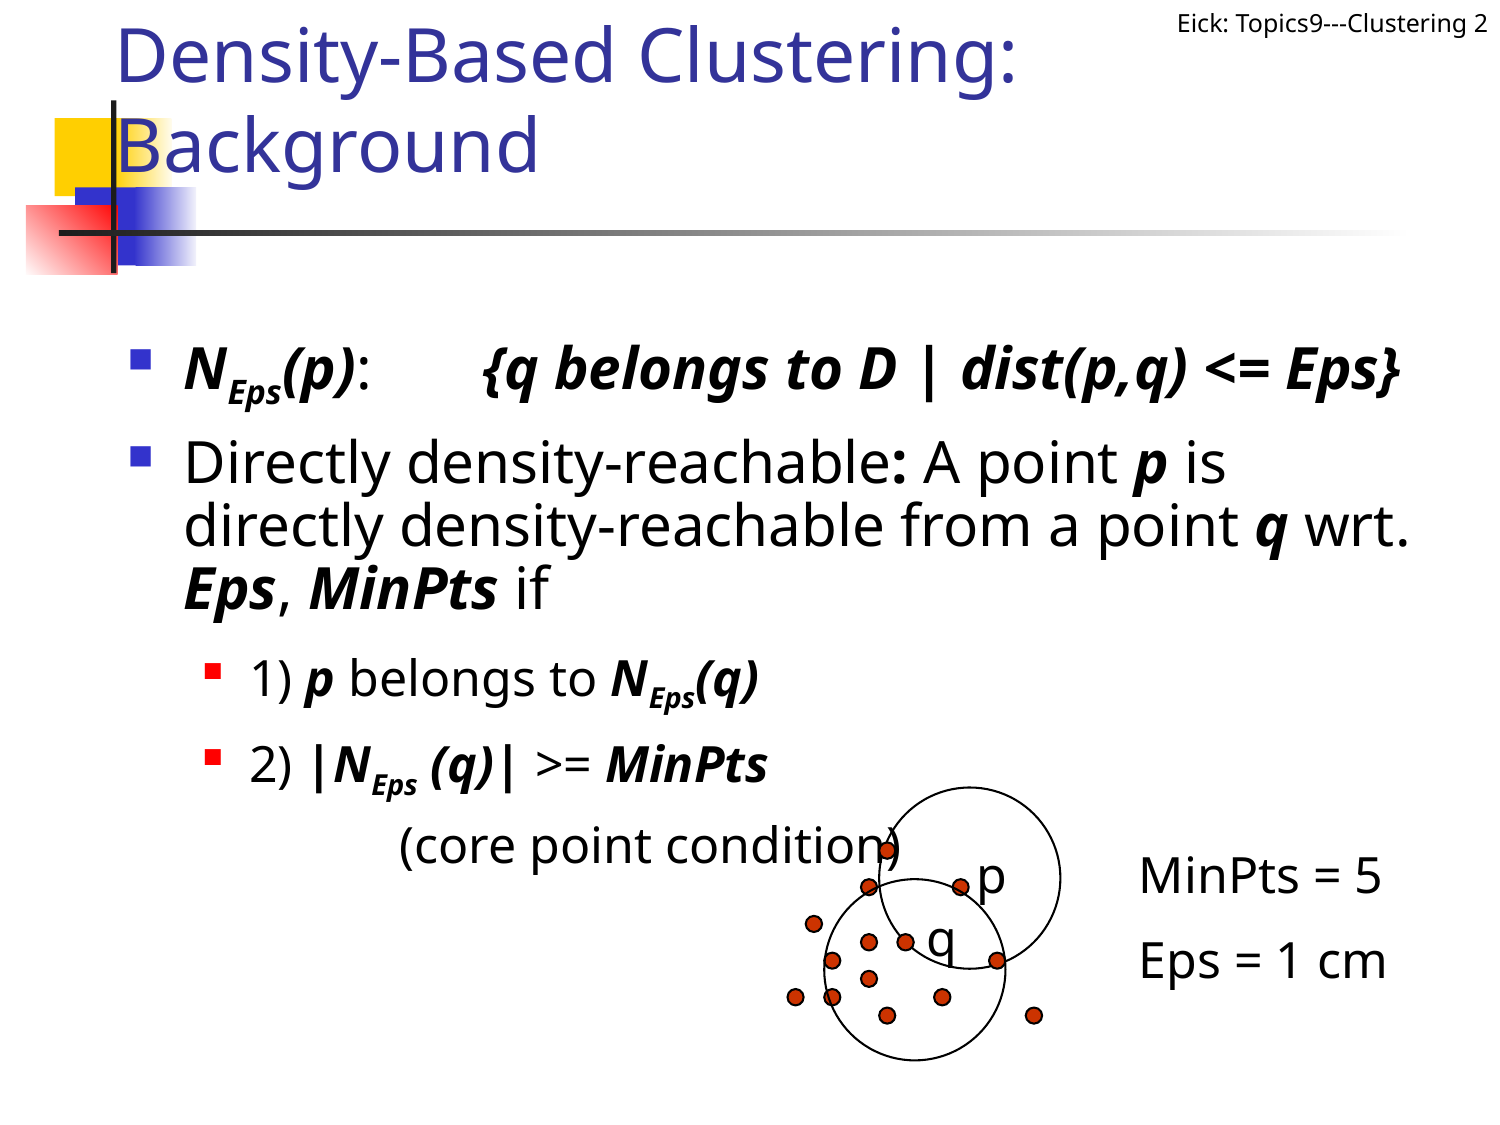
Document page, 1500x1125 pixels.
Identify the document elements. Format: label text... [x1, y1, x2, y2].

list NEps(p): {q belongs to D | dist(p,q) <= Eps} Directly density-reachable: A point p is directly density-reachable from a point q wrt. Eps, MinPts if 1) p belongs to NEps(q) 2) |NEps (q)| >= MinPts (core point condition) [112, 324, 1438, 1063]
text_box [787, 787, 1425, 1061]
title Density-Based Clustering: Background [99, 0, 1376, 196]
